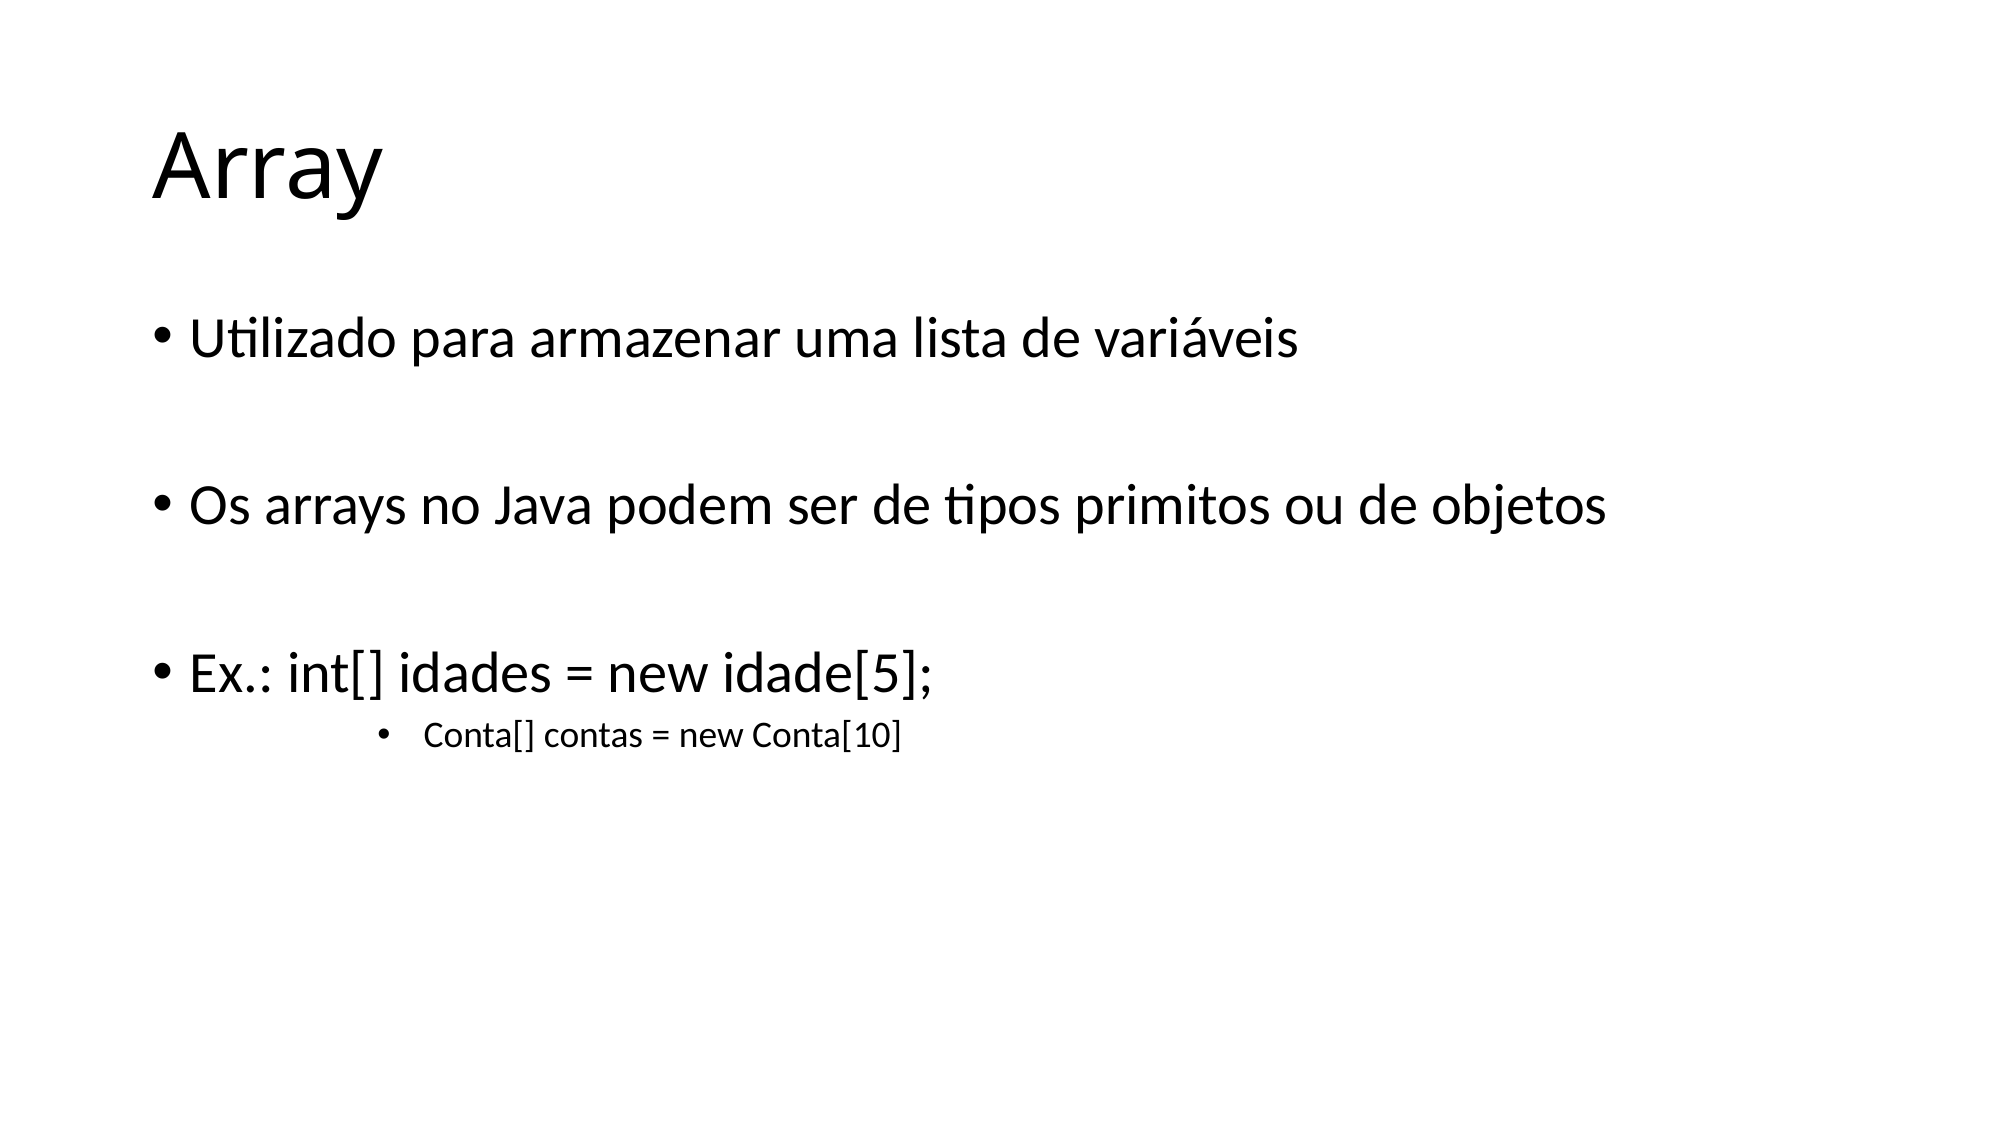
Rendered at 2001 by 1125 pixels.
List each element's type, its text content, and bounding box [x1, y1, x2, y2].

title Array [137, 59, 1863, 278]
list Utilizado para armazenar uma lista de variáveis Os arrays no Java podem ser de tipos primitos ou de objetos Ex.: int[] idades = new idade[5]; Conta[] contas = new Conta[10] [137, 299, 1863, 1014]
